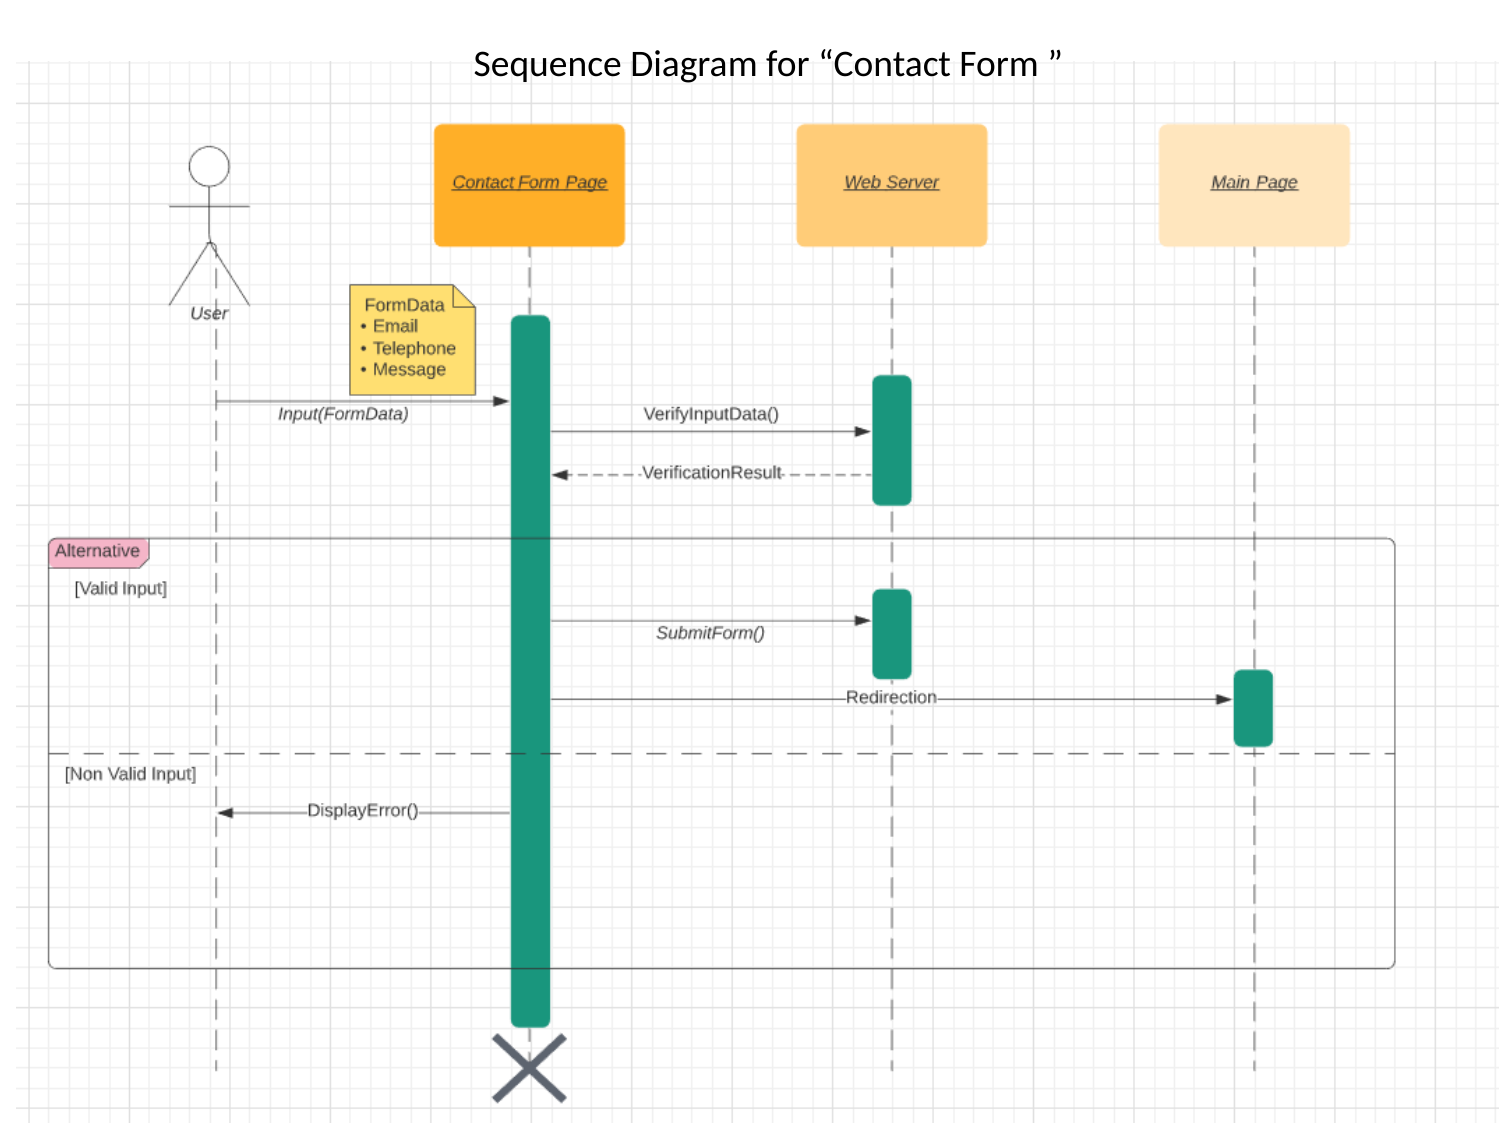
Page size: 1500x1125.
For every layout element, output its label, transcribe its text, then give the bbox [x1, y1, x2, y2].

text_box Sequence Diagram for “Contact Form ” [458, 31, 1079, 59]
picture [15, 61, 1499, 1123]
